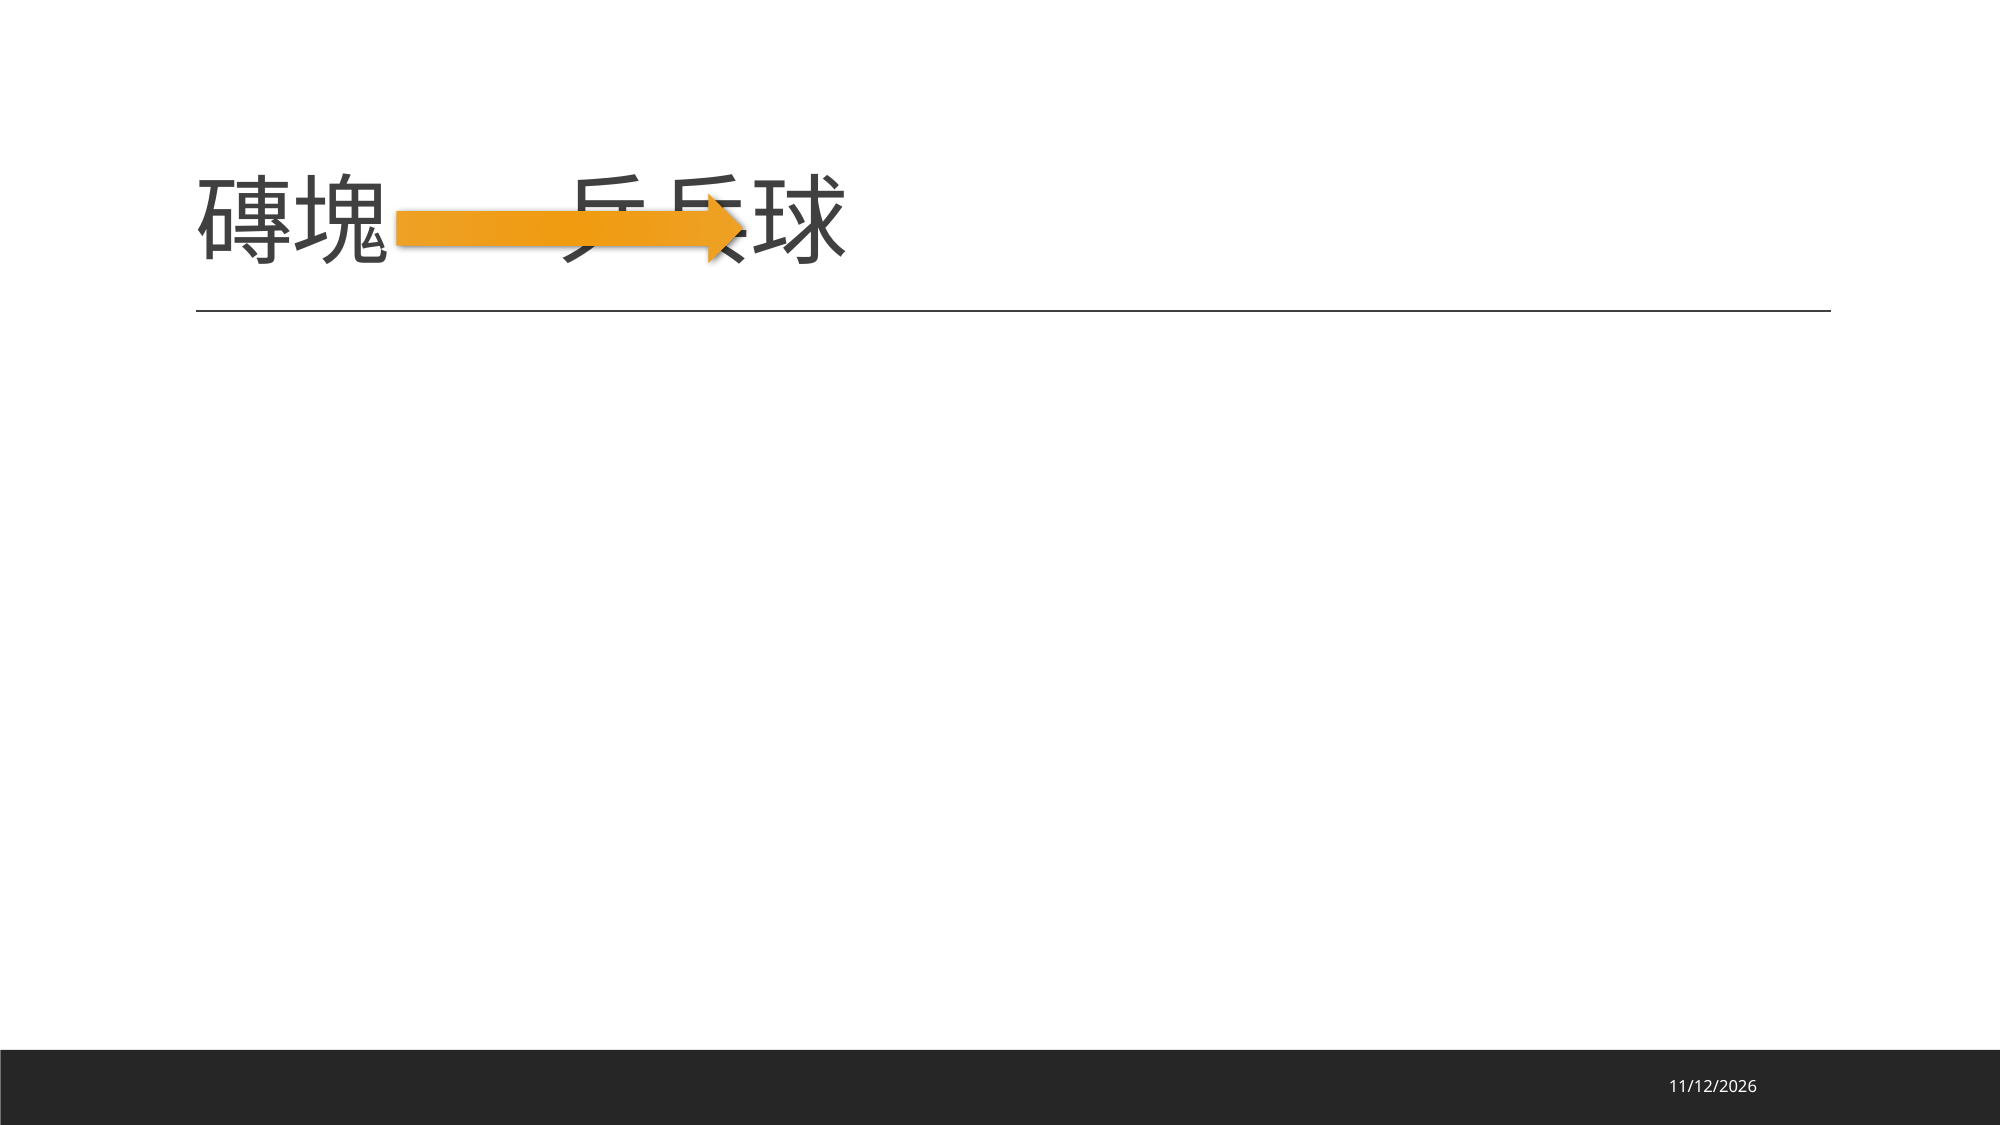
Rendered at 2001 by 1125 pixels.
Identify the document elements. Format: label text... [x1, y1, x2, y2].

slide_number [1348, 1057, 1773, 1118]
text_box [396, 194, 744, 263]
title 磚塊 乒乓球 [180, 47, 1830, 285]
